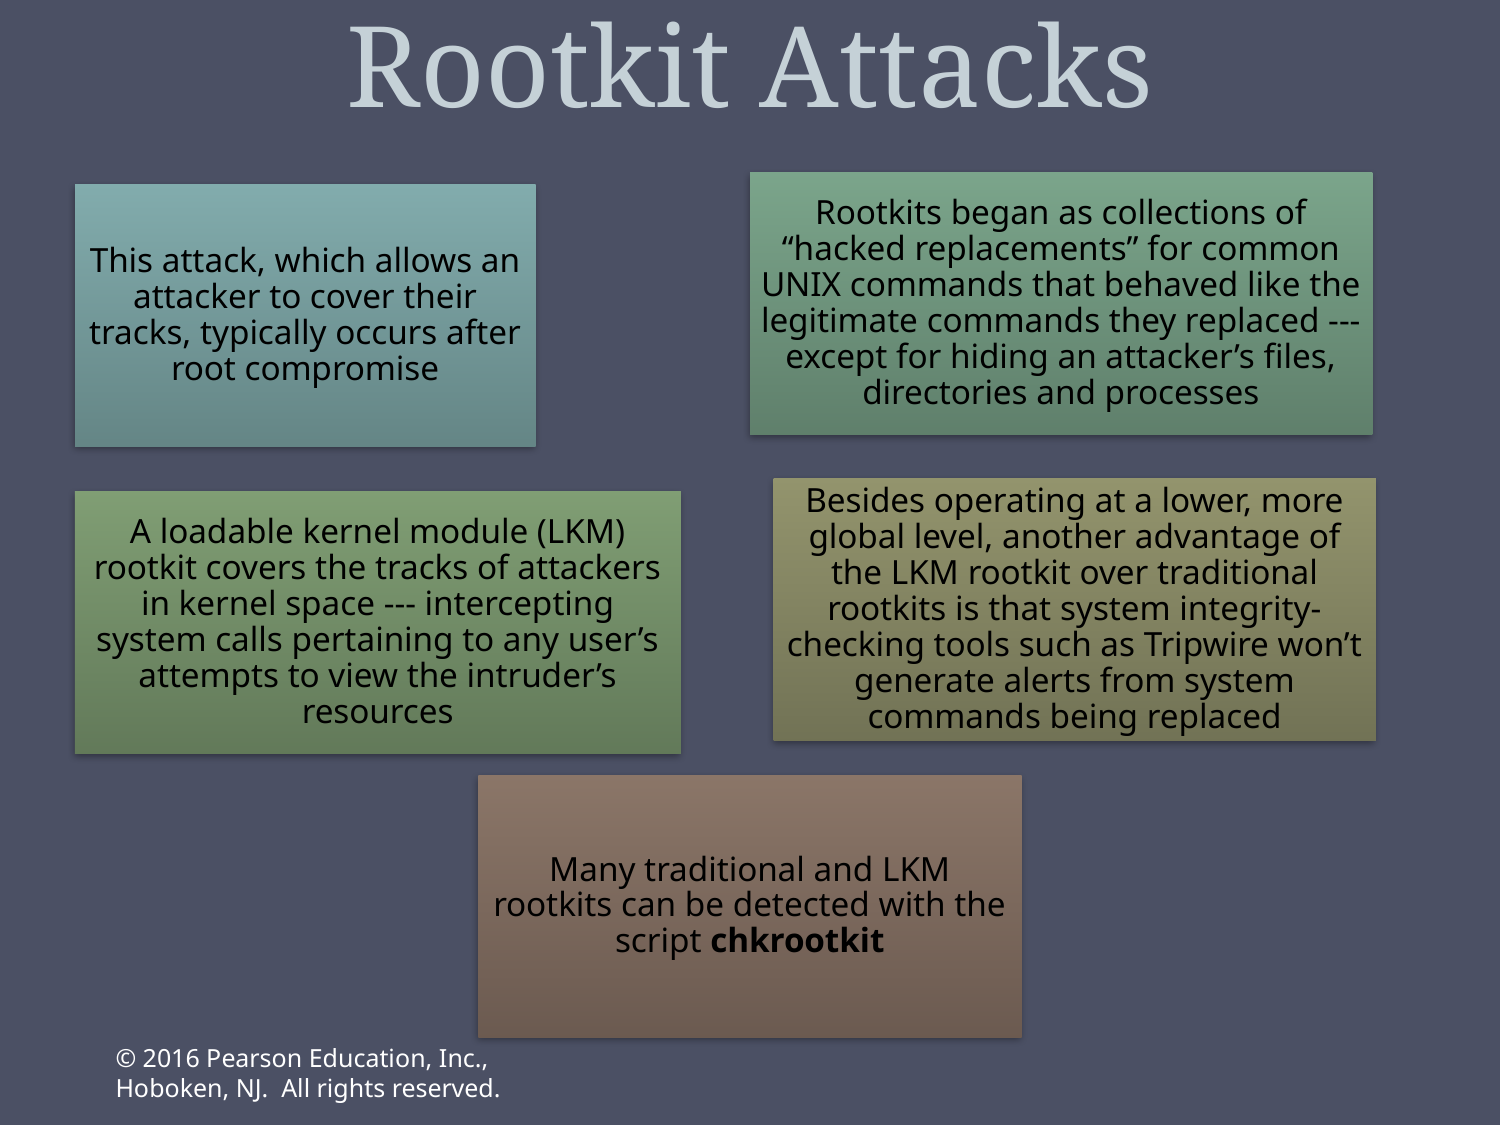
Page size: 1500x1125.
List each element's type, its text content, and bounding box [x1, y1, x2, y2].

title Rootkit Attacks [75, 0, 1425, 138]
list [74, 172, 1426, 1047]
footer © 2016 Pearson Education, Inc., Hoboken, NJ. All rights reserved. [108, 1055, 576, 1103]
